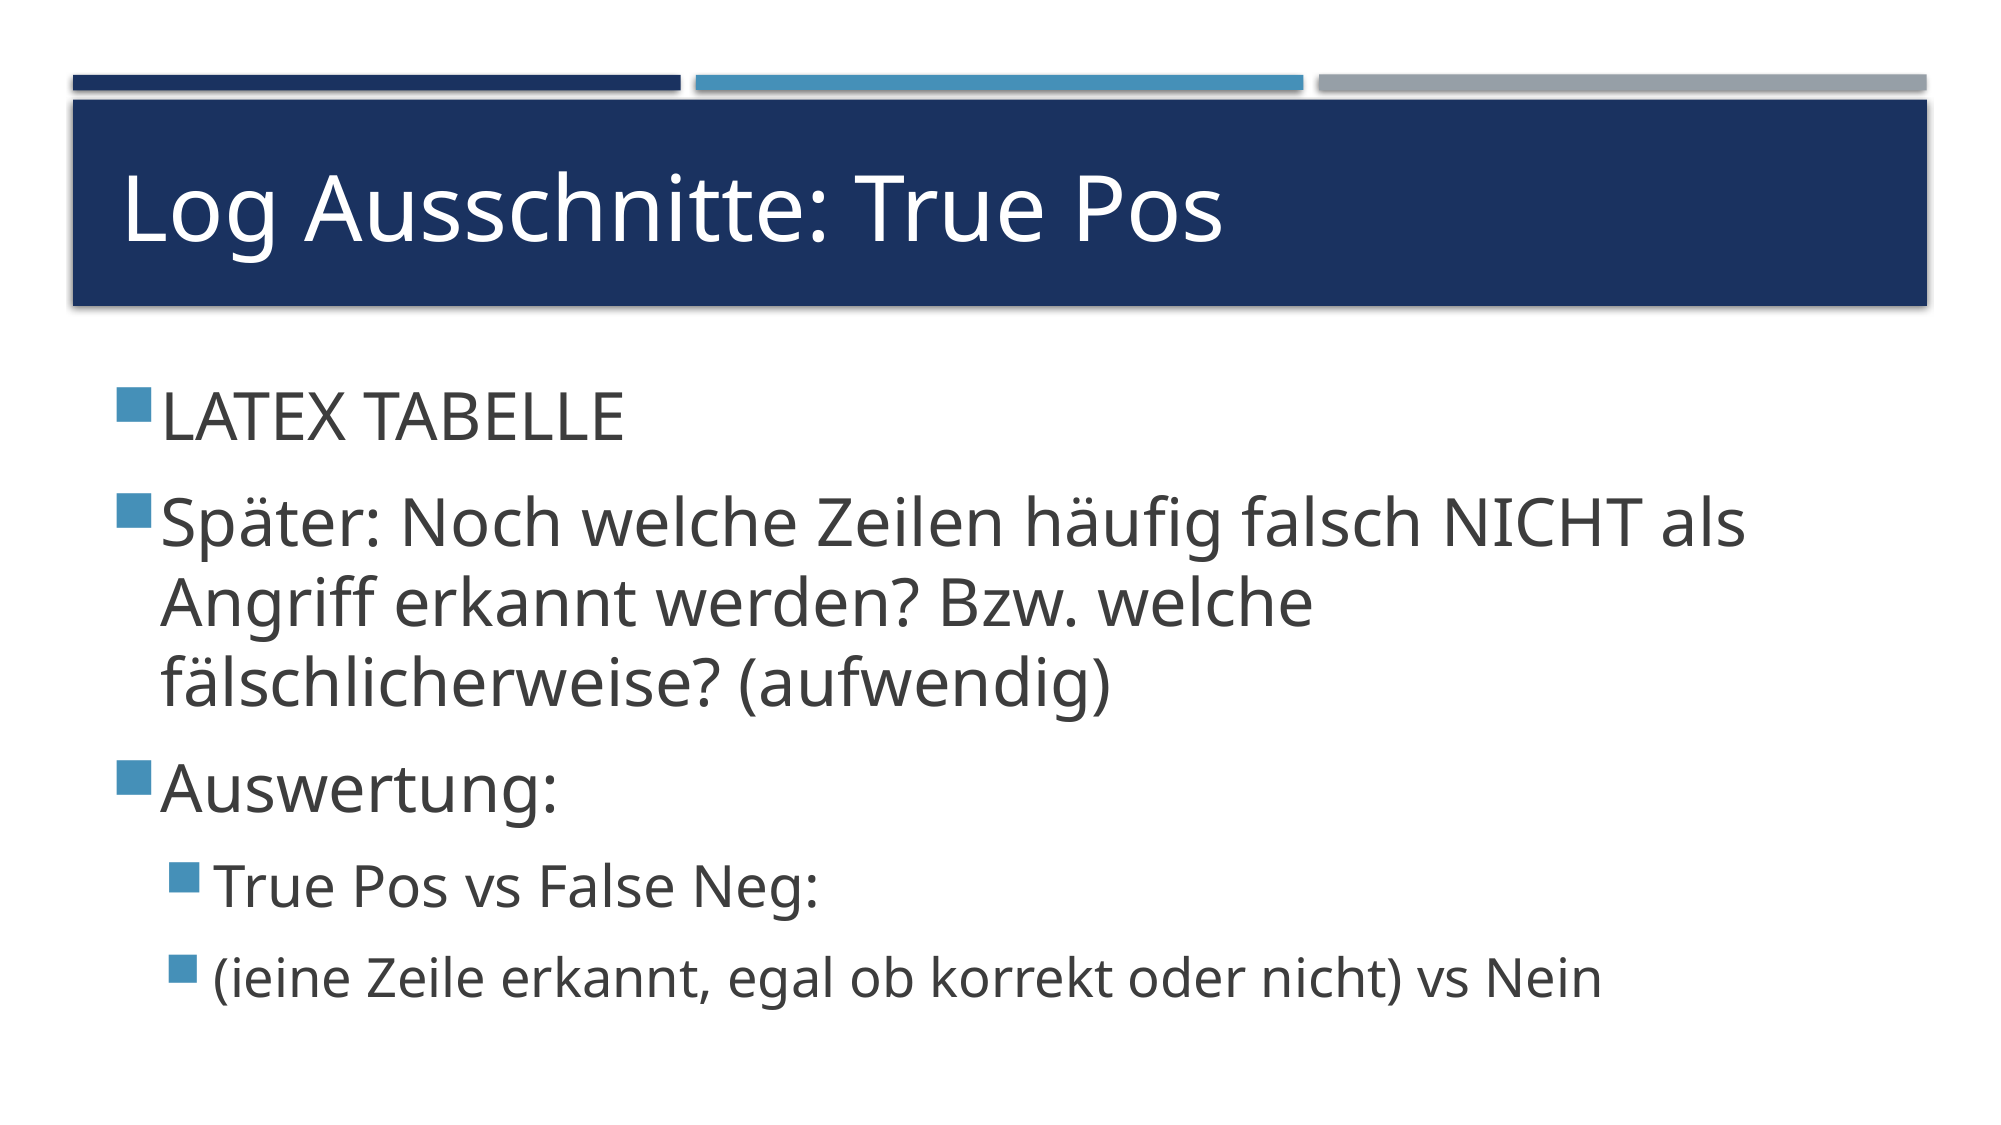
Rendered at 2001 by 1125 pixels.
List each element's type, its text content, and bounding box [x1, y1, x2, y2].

text_box Log Ausschnitte: True Pos [105, 107, 1744, 268]
list LATEX TABELLE Später: Noch welche Zeilen häufig falsch NICHT als Angriff erkannt werden? Bzw. welche fälschlicherweise? (aufwendig) Auswertung: True Pos vs False Neg: (ieine Zeile erkannt, egal ob korrekt oder nicht) vs Nein [95, 340, 1905, 1041]
